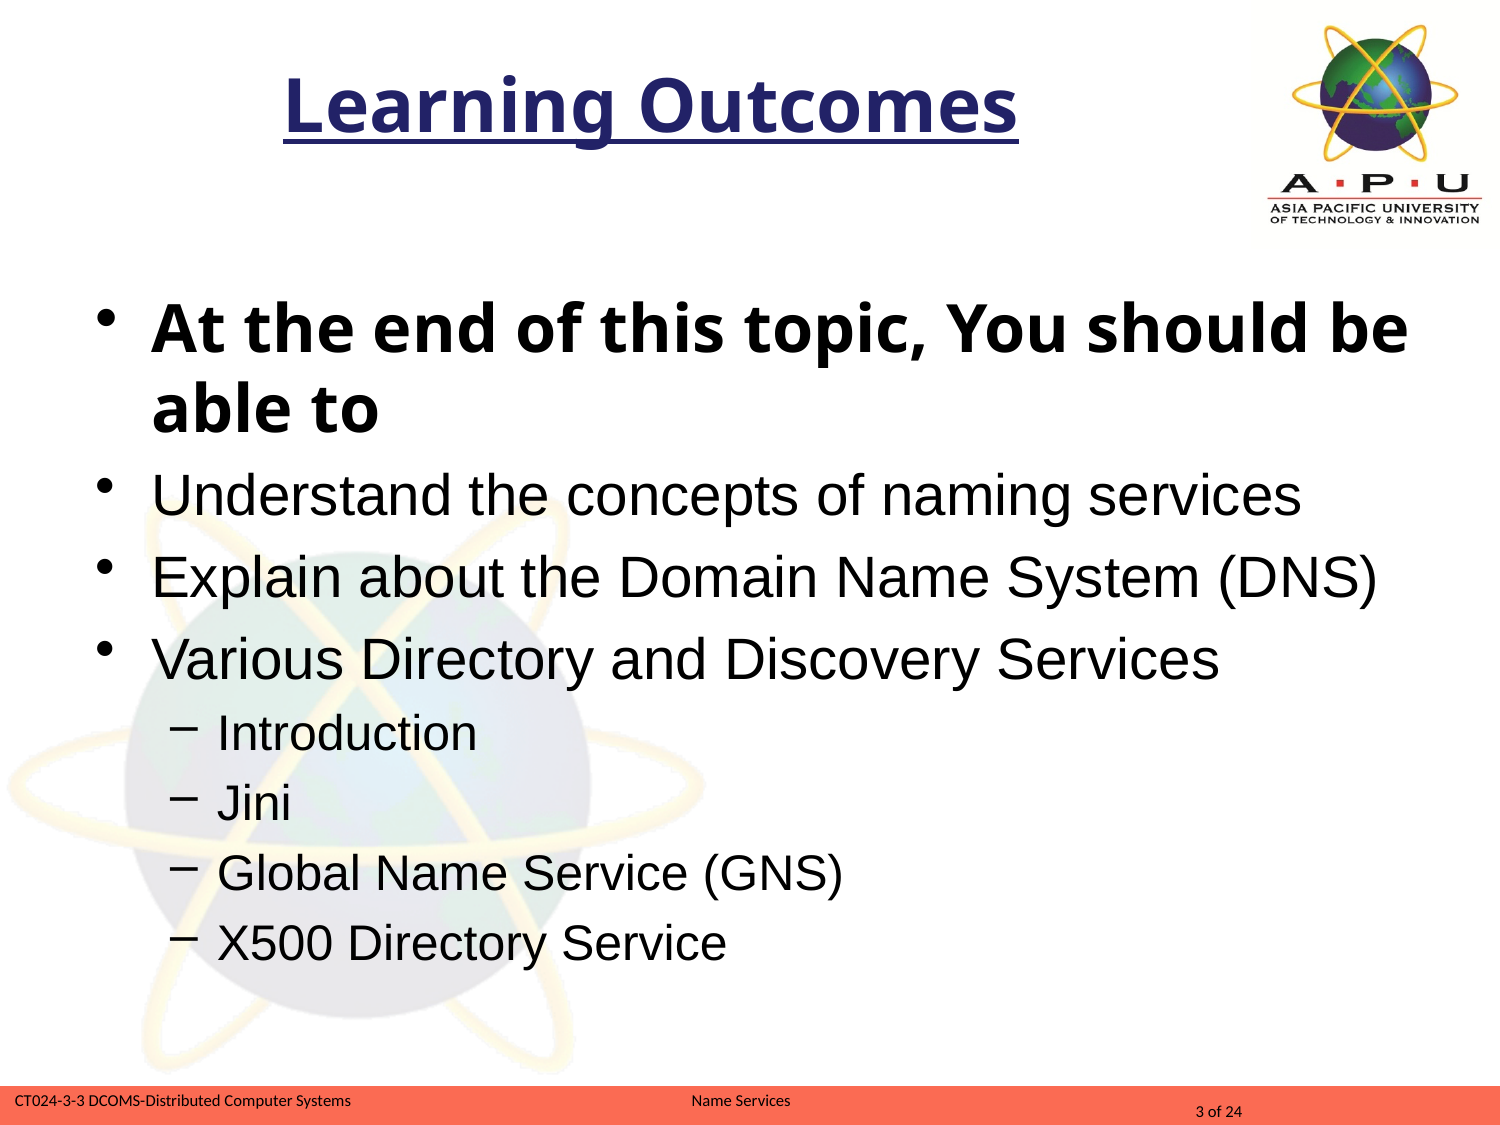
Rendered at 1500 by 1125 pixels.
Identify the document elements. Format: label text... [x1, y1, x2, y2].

list At the end of this topic, You should be able to Understand the concepts of naming services Explain about the Domain Name System (DNS) Various Directory and Discovery Services Introduction Jini Global Name Service (GNS) X500 Directory Service [79, 278, 1430, 1059]
text_box Learning Outcomes [267, 50, 1034, 156]
picture [1251, 0, 1500, 249]
